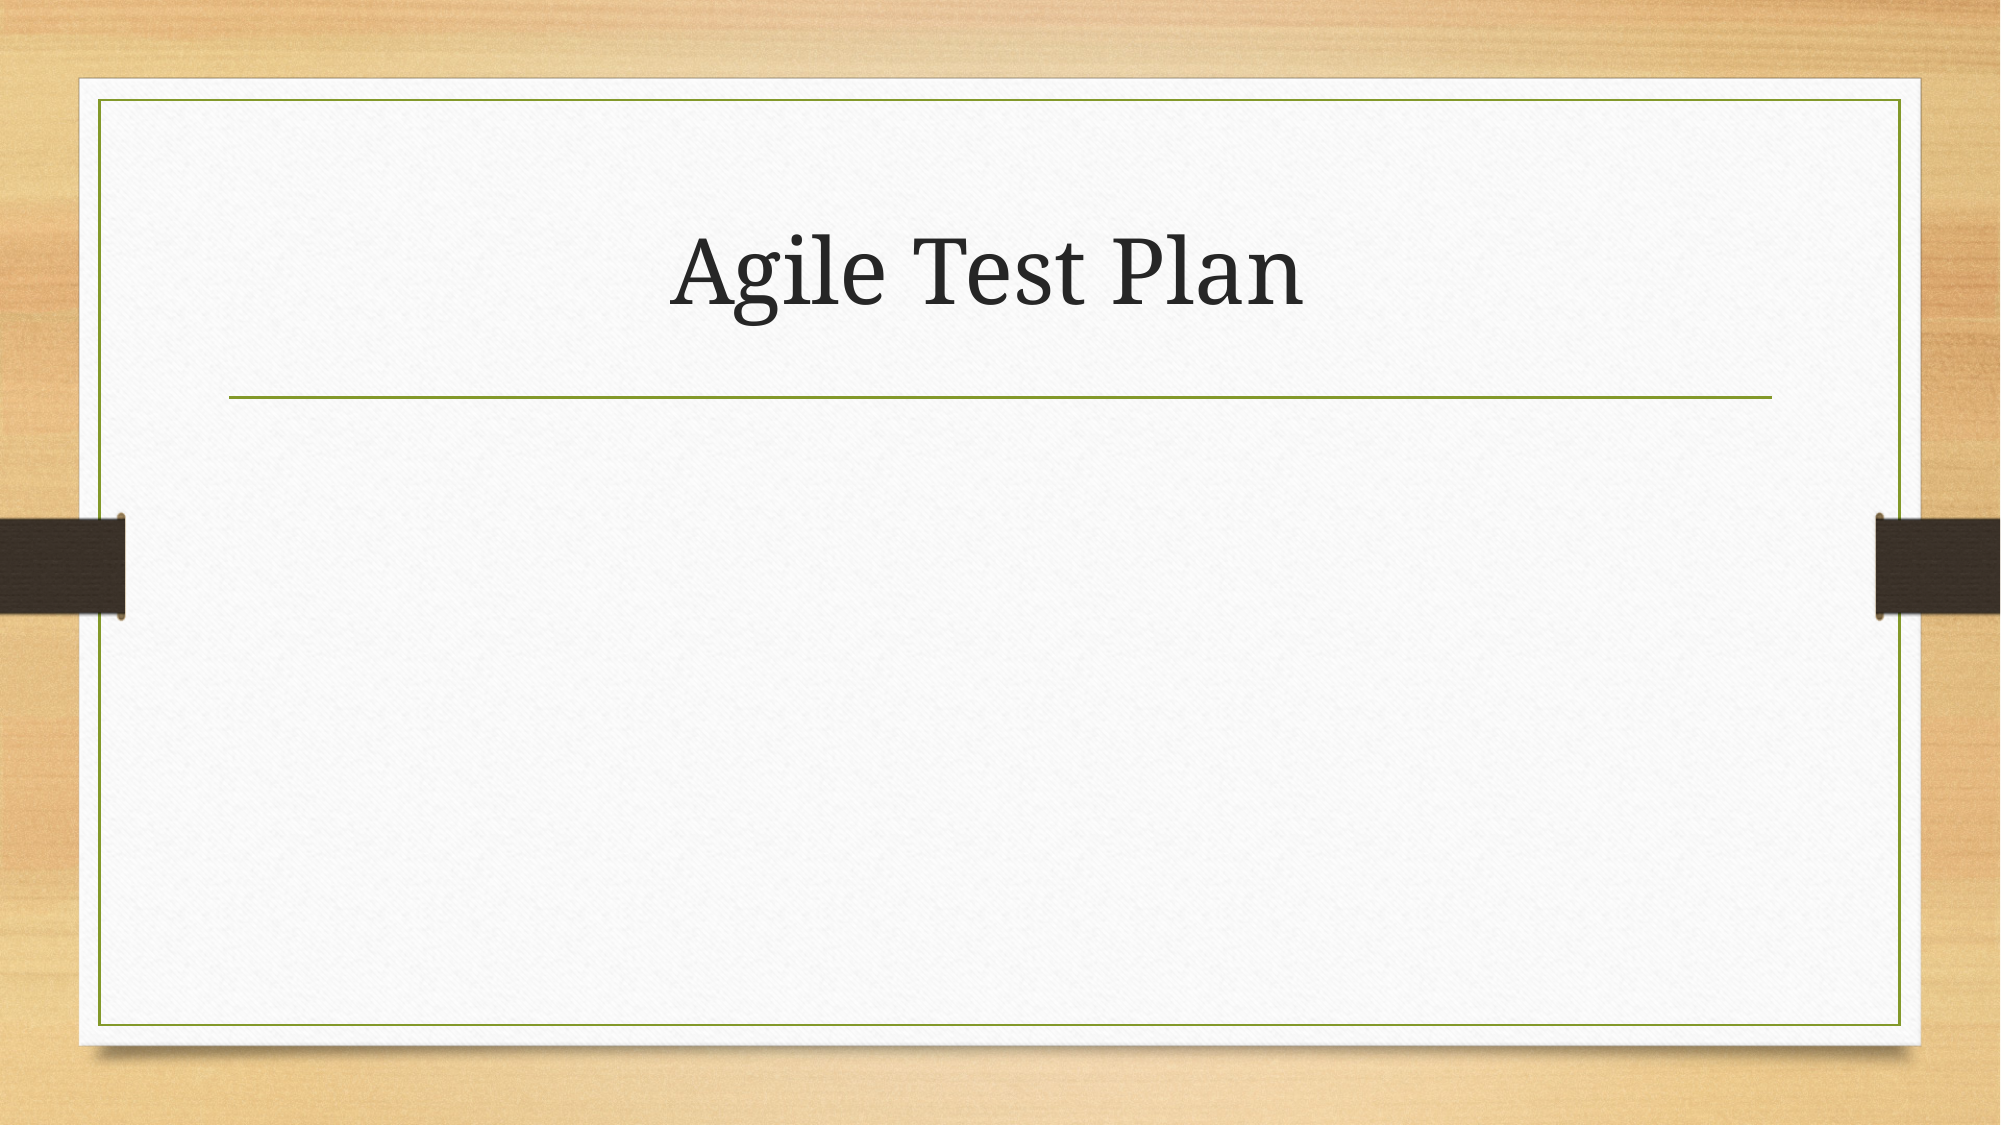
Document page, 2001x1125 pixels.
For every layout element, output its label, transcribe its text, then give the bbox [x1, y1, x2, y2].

title Agile Test Plan [212, 161, 1788, 375]
picture [0, 0, 2001, 1125]
